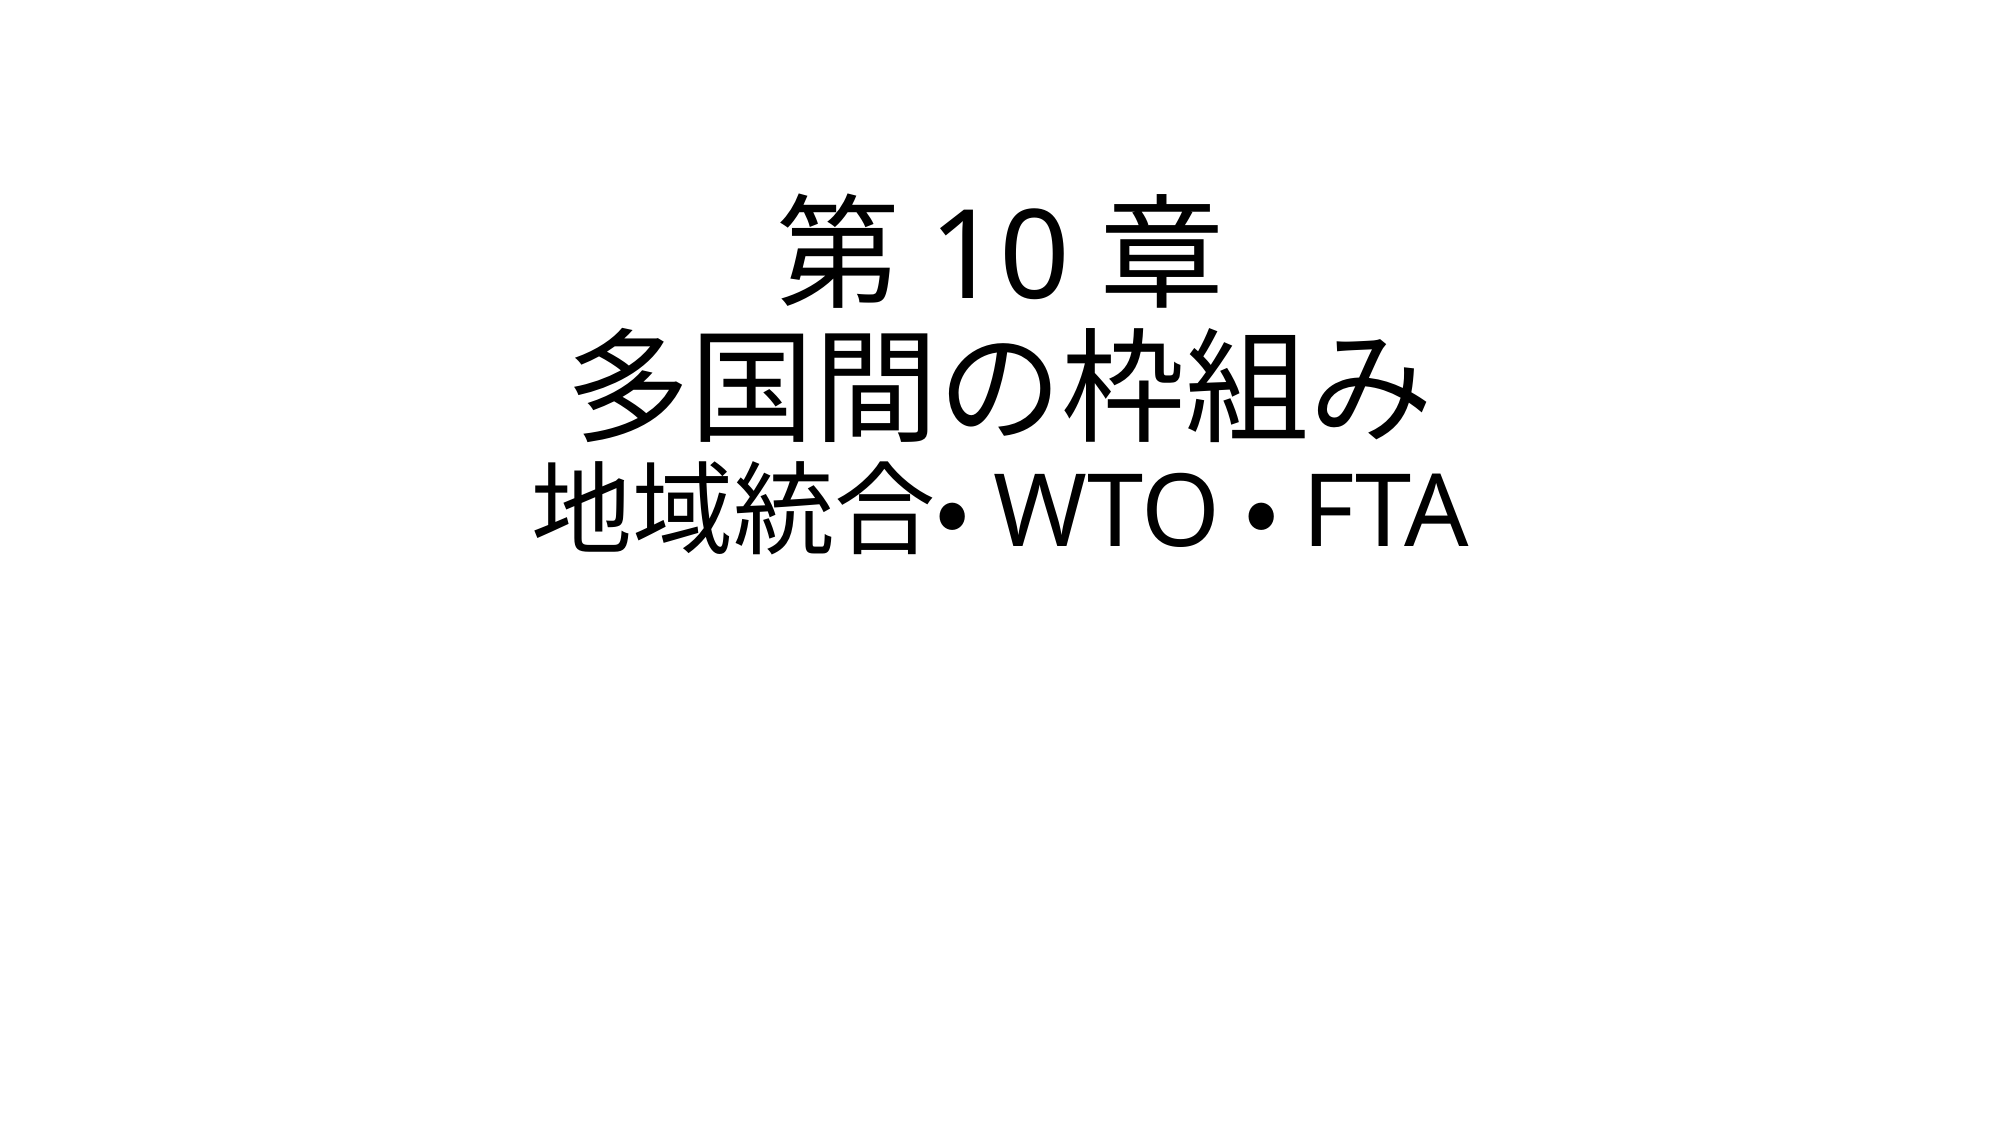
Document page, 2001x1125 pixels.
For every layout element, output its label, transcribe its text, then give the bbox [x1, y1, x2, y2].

title 第10章 多国間の枠組み 地域統合・WTO・FTA [249, 184, 1750, 576]
